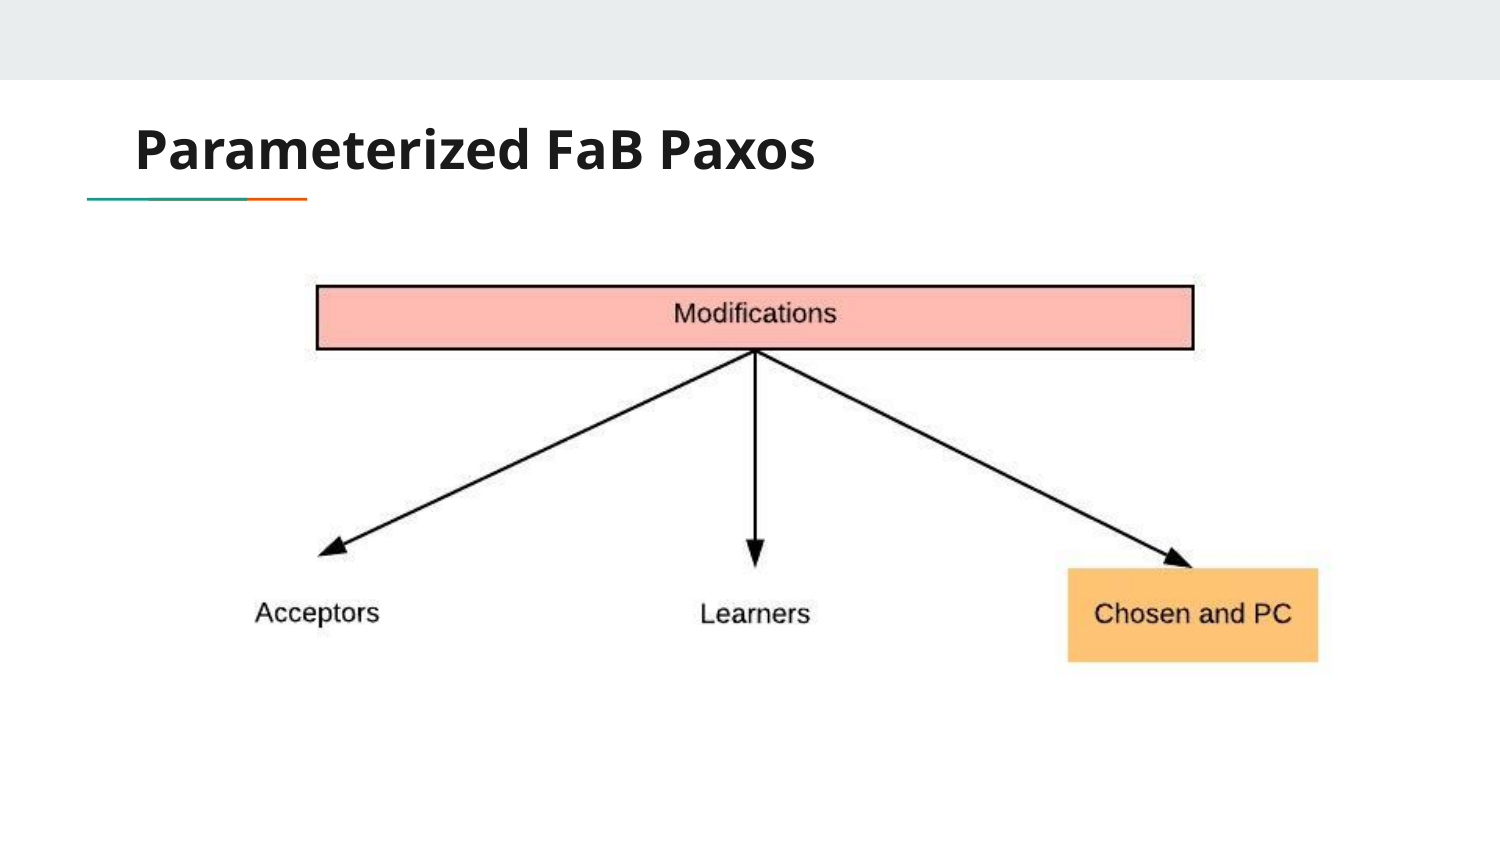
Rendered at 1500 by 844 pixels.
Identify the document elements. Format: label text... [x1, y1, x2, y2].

picture [130, 224, 1381, 736]
title Parameterized FaB Paxos [119, 100, 1381, 189]
